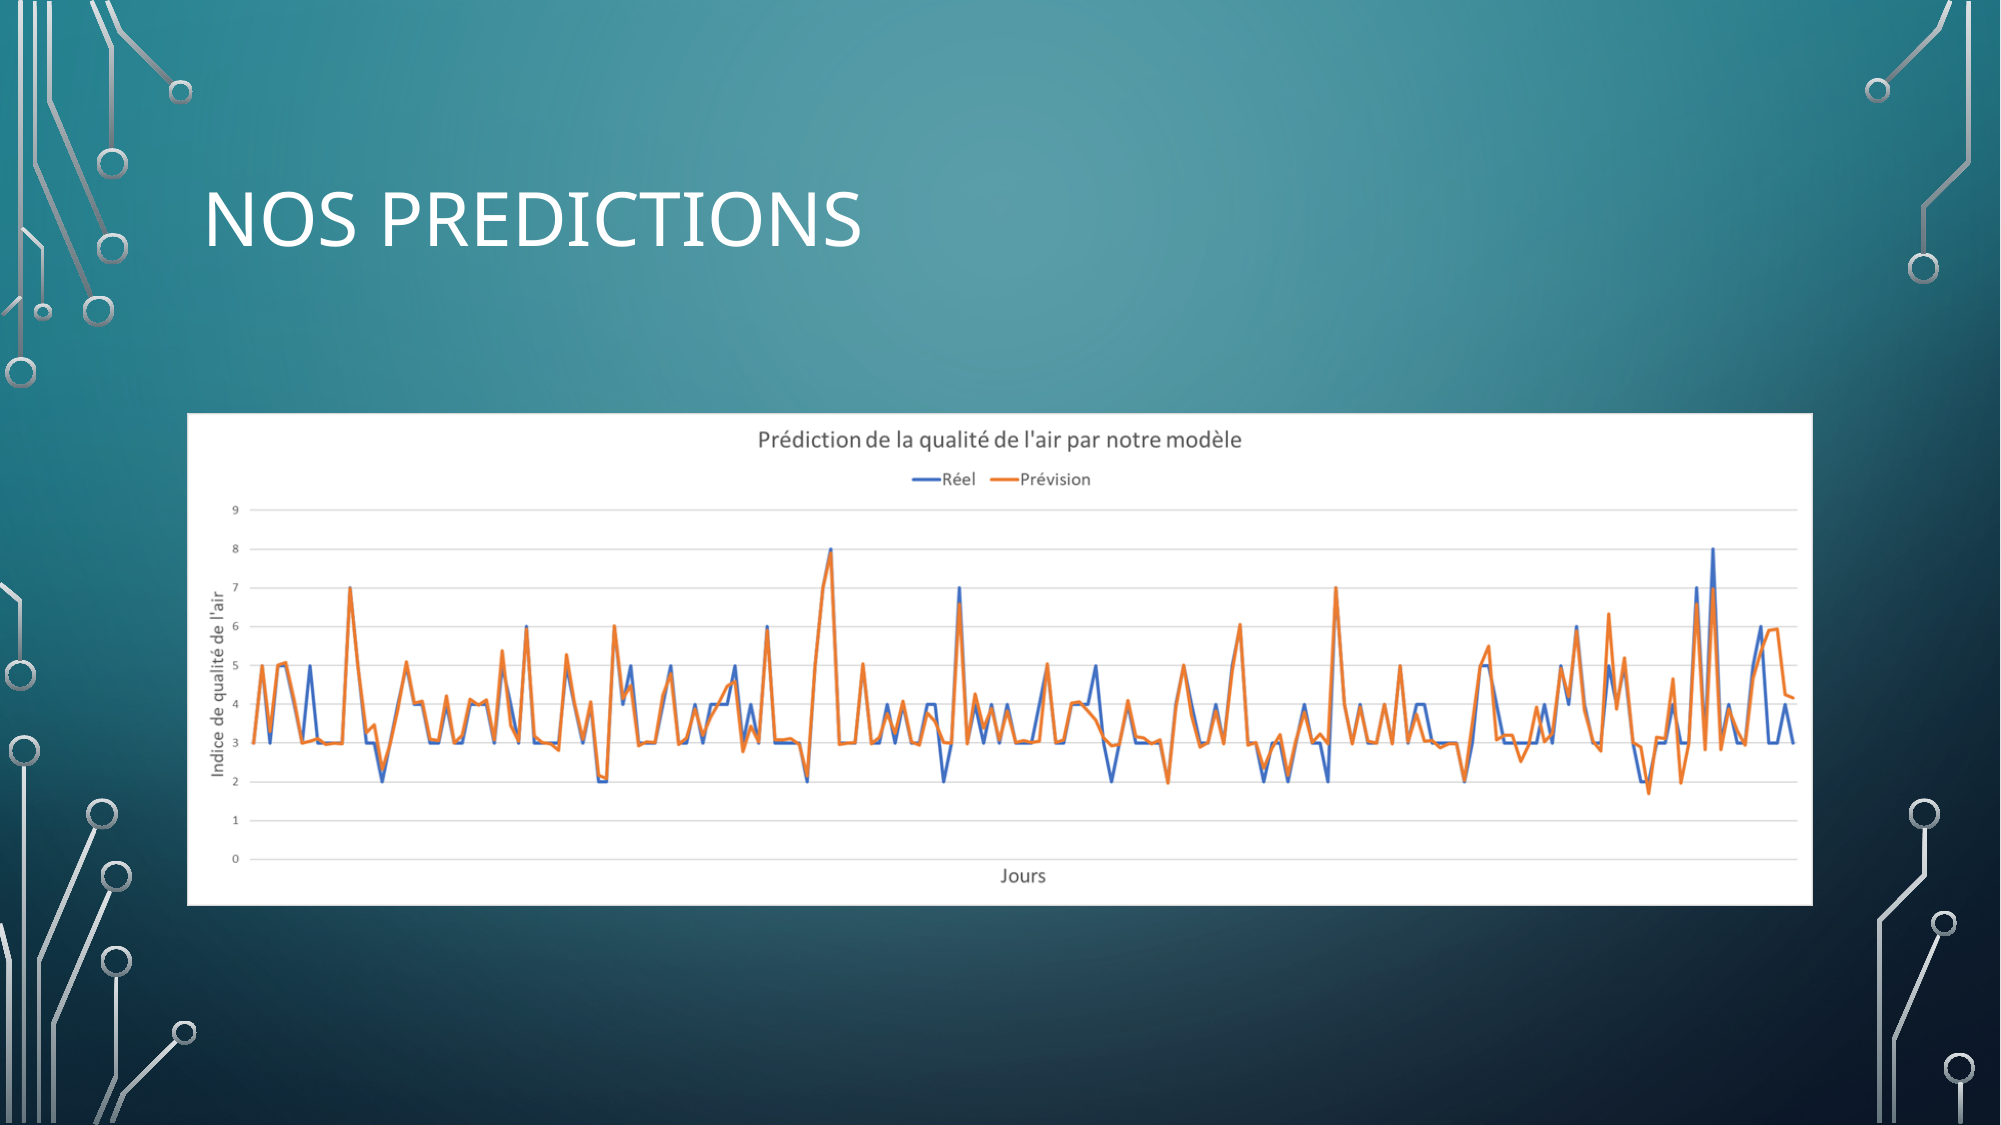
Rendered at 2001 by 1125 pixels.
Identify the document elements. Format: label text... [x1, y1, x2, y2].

title Nos predictions [187, 101, 1813, 344]
picture [186, 413, 1813, 906]
